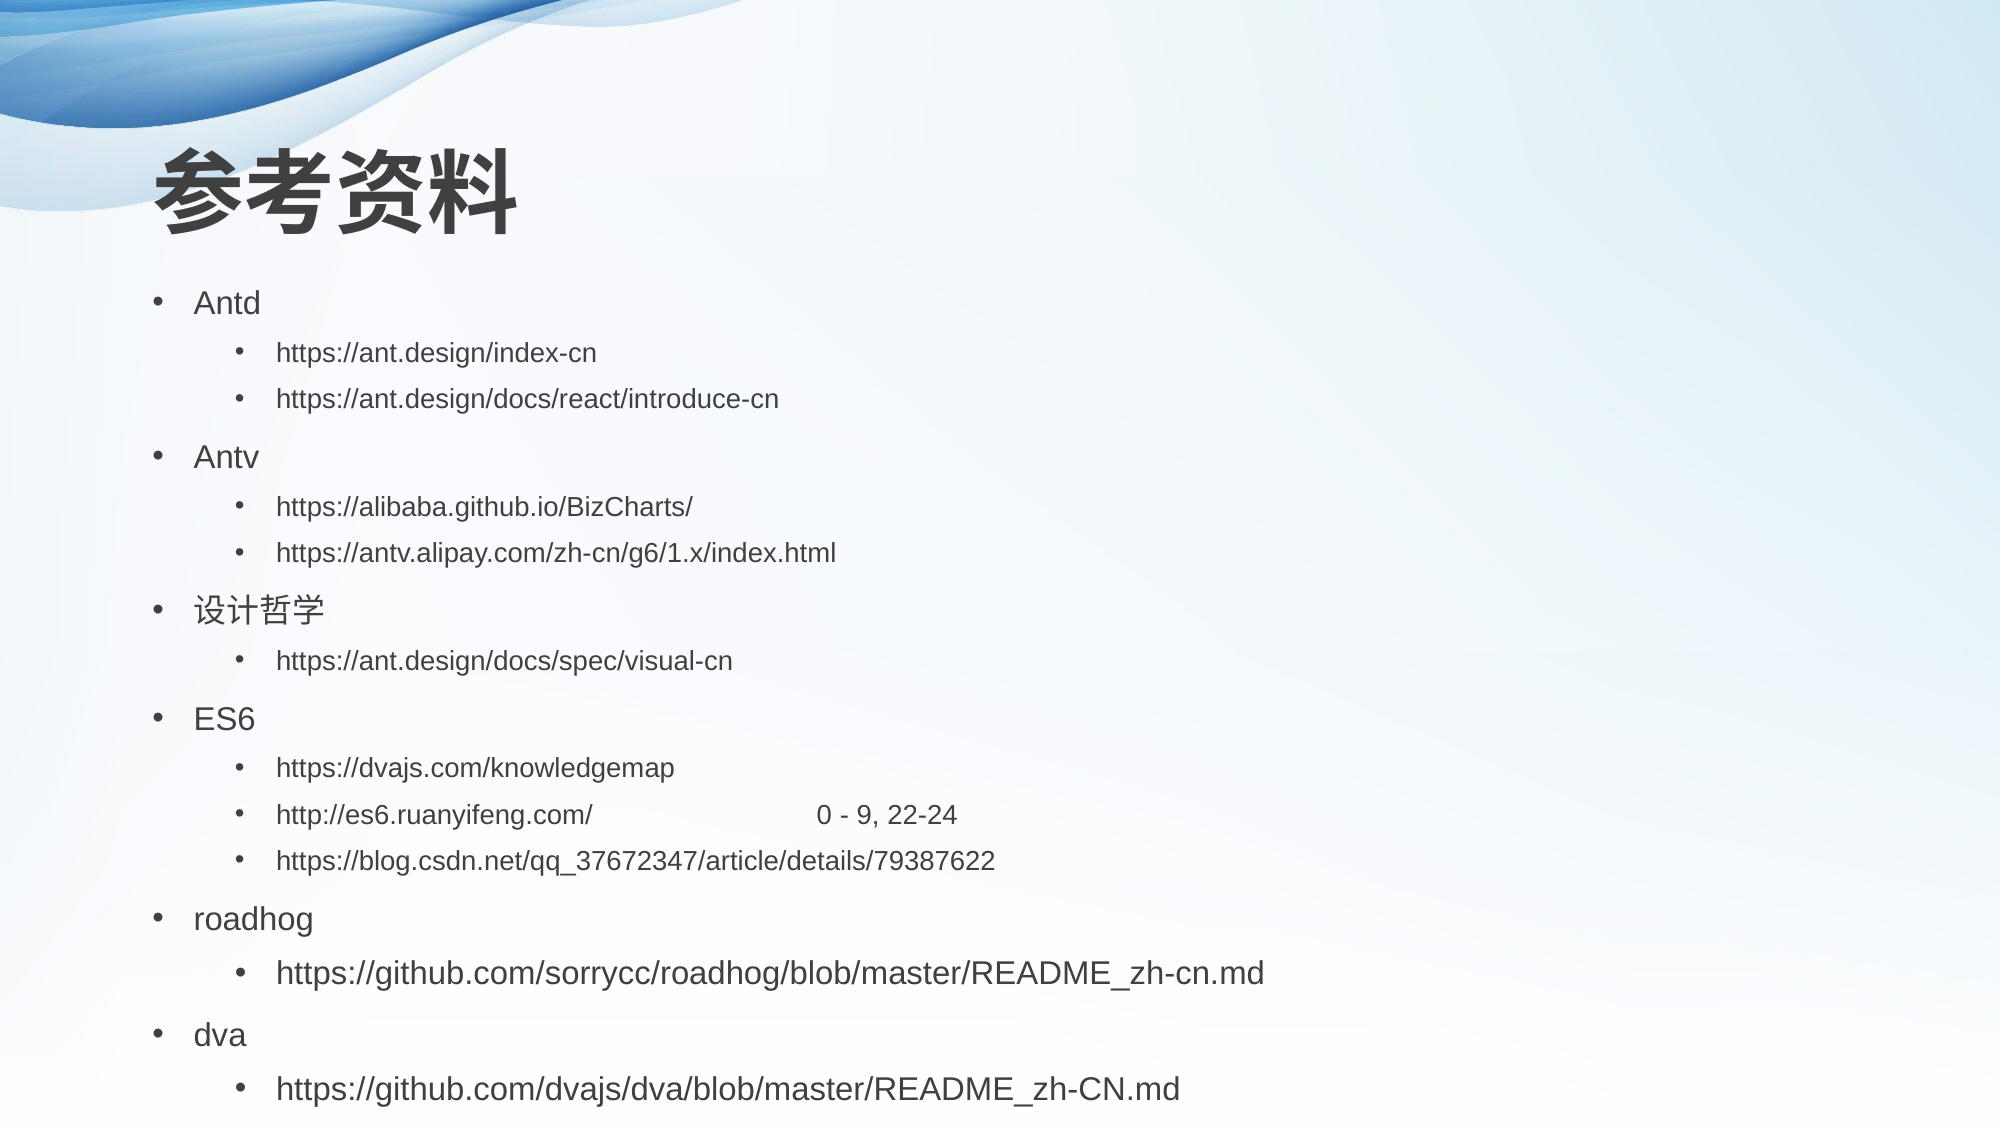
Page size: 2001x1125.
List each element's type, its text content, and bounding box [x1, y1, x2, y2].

picture [0, 0, 2001, 1125]
title 参考资料 [137, 70, 1863, 266]
list Antd https://ant.design/index-cn https://ant.design/docs/react/introduce-cn Antv https://alibaba.github.io/BizCharts/ https://antv.alipay.com/zh-cn/g6/1.x/index.html 设计哲学 https://ant.design/docs/spec/visual-cn ES6 https://dvajs.com/knowledgemap http://es6.ruanyifeng.com/ 0 - 9, 22-24 https://blog.csdn.net/qq_37672347/article/details/79387622 roadhog https://github.com/sorrycc/roadhog/blob/master/README_zh-cn.md dva https://github.com/dvajs/dva/blob/master/README_zh-CN.md [137, 266, 1863, 1116]
